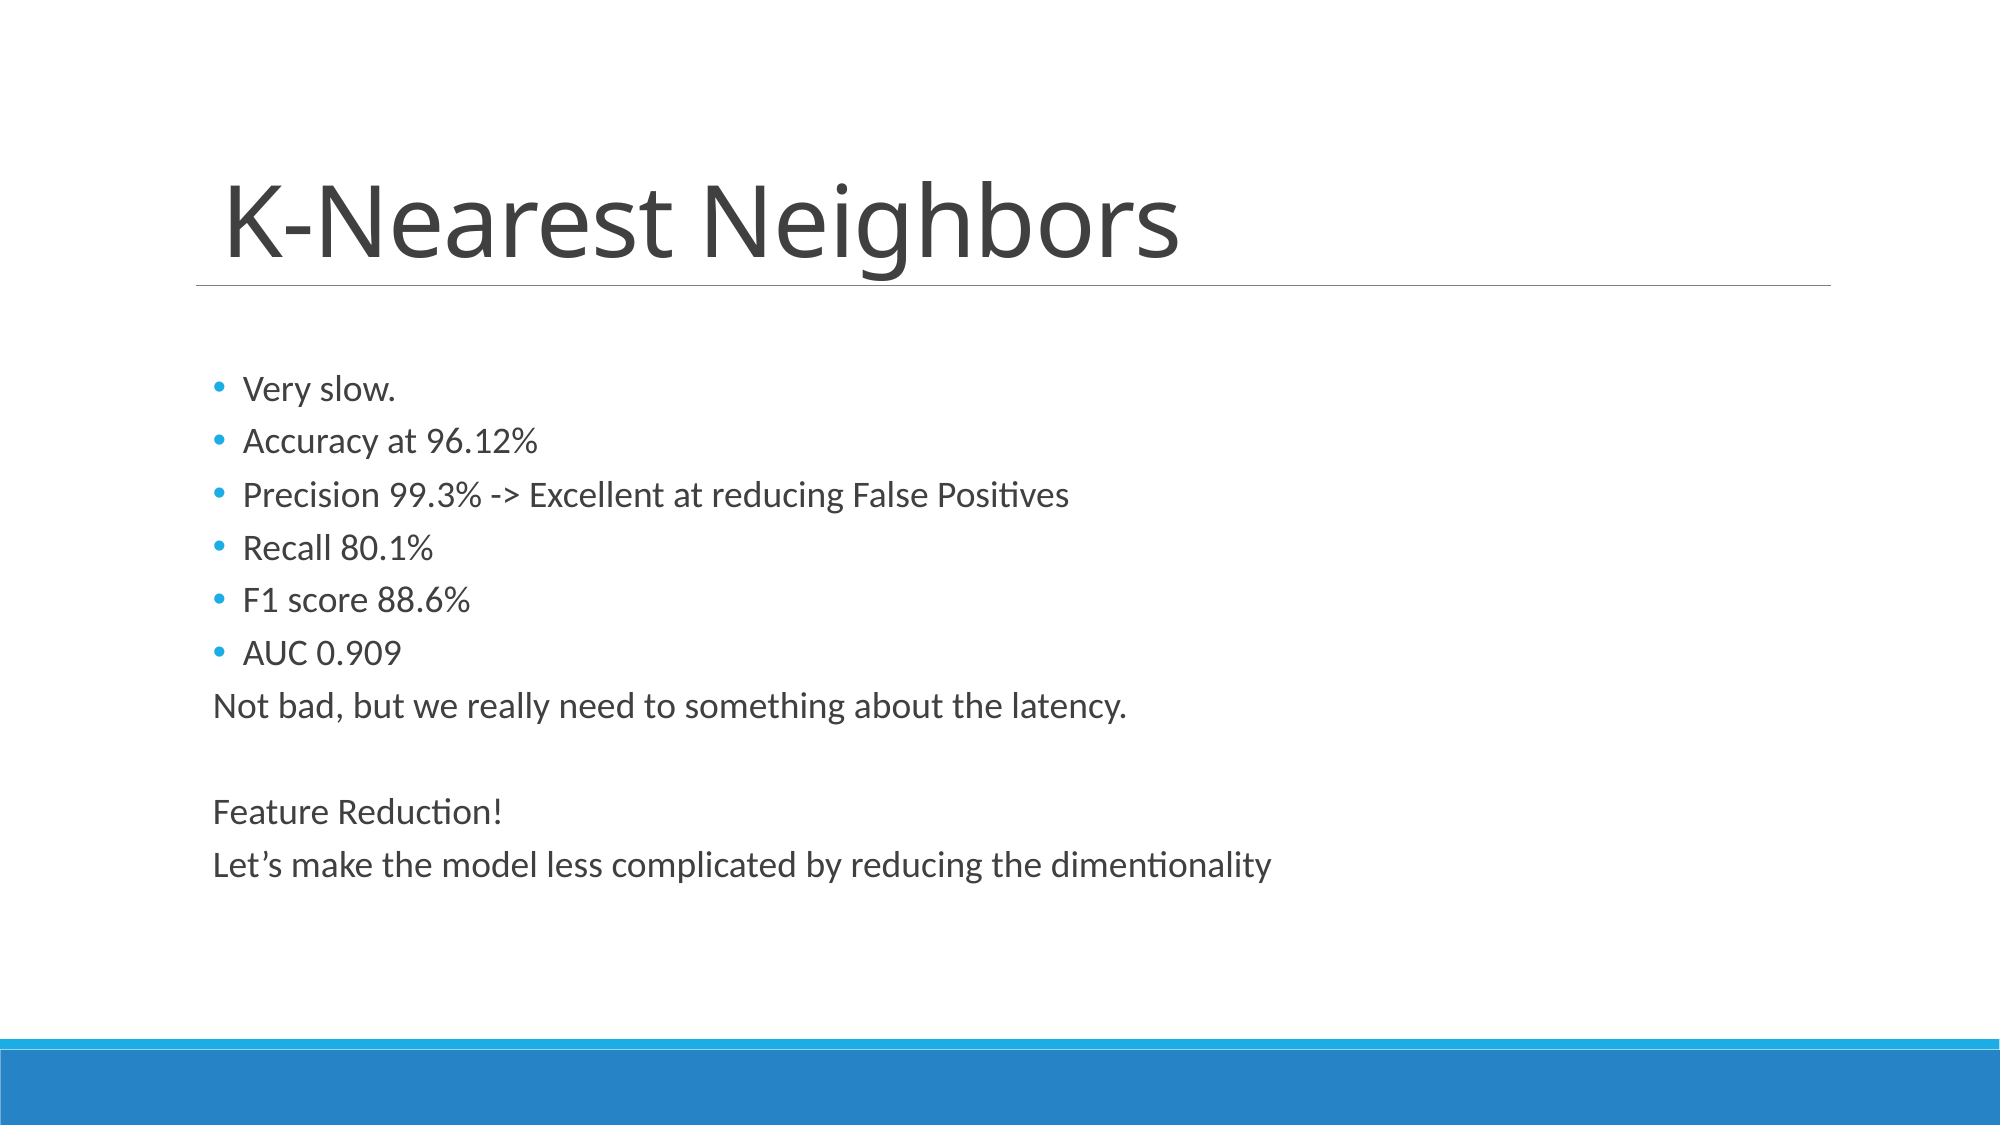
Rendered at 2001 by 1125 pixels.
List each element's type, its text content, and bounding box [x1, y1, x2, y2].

title K-Nearest Neighbors [180, 47, 1830, 285]
list Very slow. Accuracy at 96.12% Precision 99.3% -> Excellent at reducing False Positives Recall 80.1% F1 score 88.6% AUC 0.909 Not bad, but we really need to something about the latency. Feature Reduction! Let’s make the model less complicated by reducing the dimentionality [180, 302, 1830, 963]
